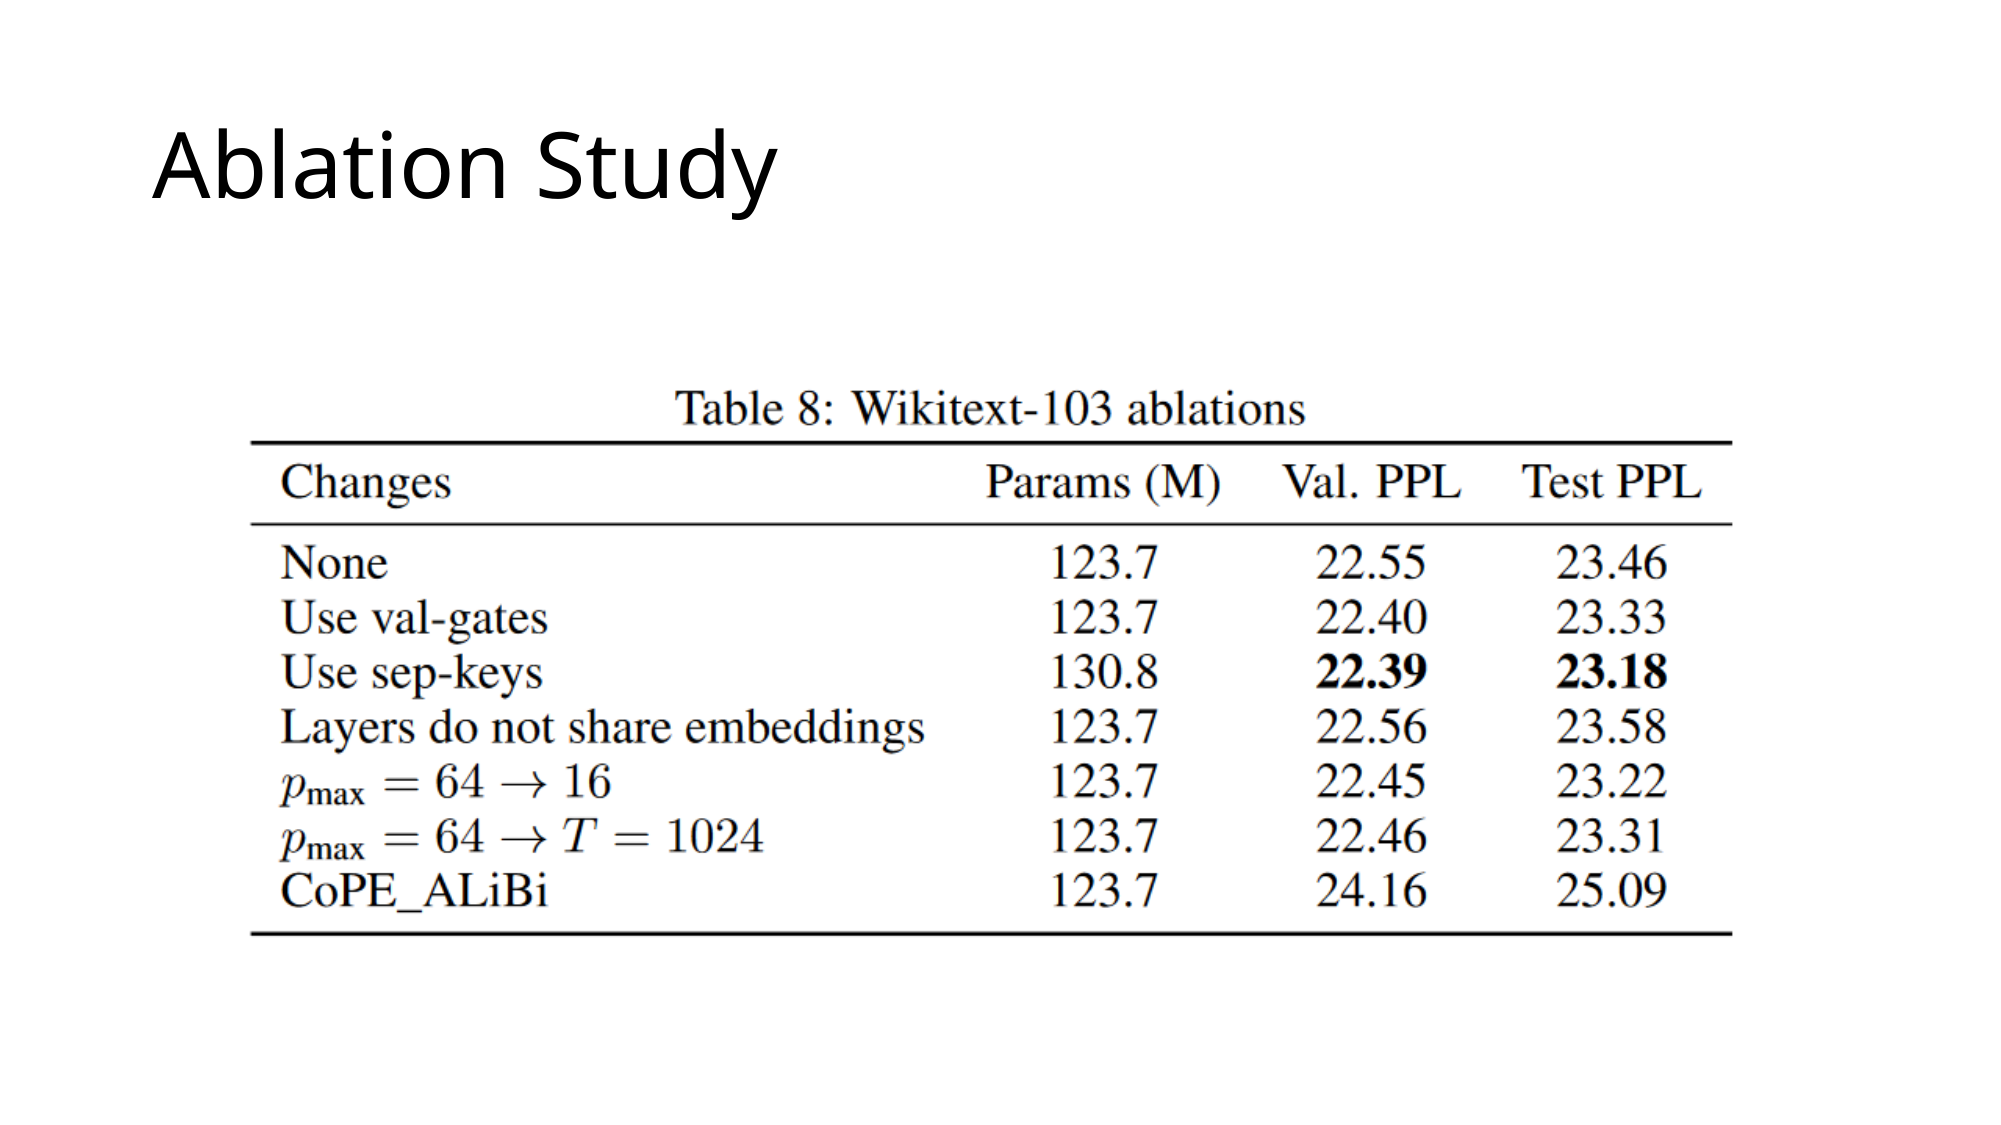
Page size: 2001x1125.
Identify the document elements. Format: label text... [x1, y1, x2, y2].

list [233, 355, 1767, 958]
title Ablation Study [137, 59, 1863, 278]
